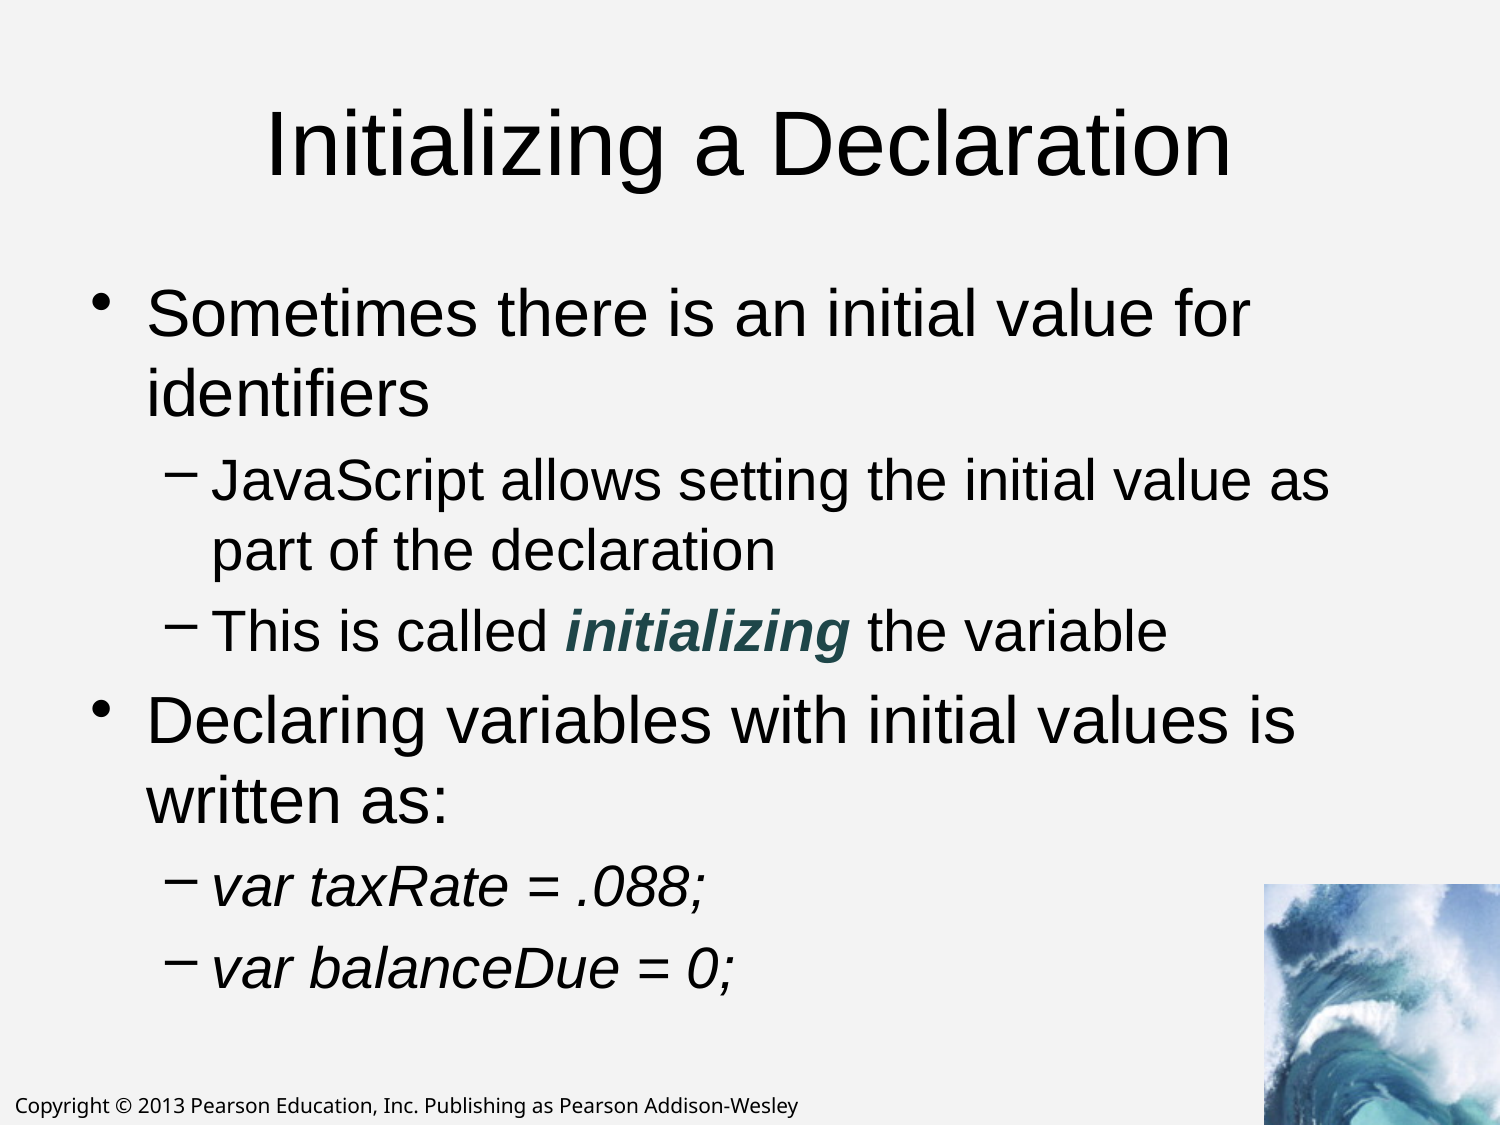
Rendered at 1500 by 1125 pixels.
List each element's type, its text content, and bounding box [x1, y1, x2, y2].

title Initializing a Declaration [74, 44, 1426, 233]
list Sometimes there is an initial value for identifiers JavaScript allows setting the initial value as part of the declaration This is called initializing the variable Declaring variables with initial values is written as: var taxRate = .088; var balanceDue = 0; [74, 262, 1426, 1006]
picture [1264, 884, 1500, 1125]
